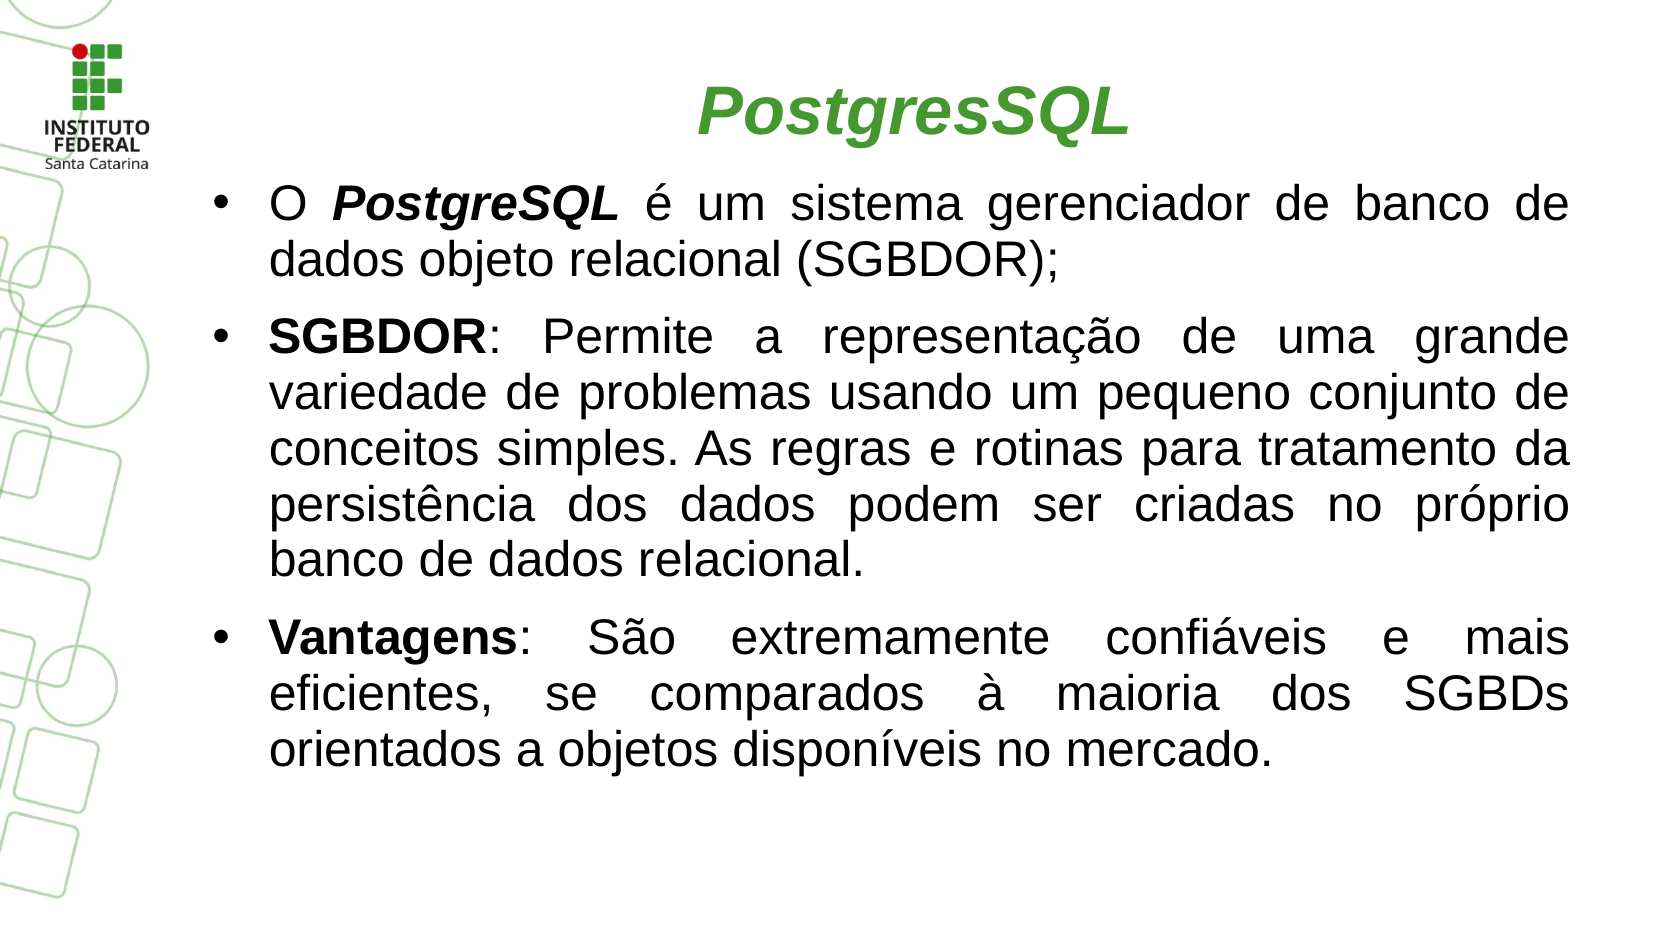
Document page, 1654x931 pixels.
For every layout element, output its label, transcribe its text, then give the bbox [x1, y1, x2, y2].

list O PostgreSQL é um sistema gerenciador de banco de dados objeto relacional (SGBDOR); SGBDOR: Permite a representação de uma grande variedade de problemas usando um pequeno conjunto de conceitos simples. As regras e rotinas para tratamento da persistência dos dados podem ser criadas no próprio banco de dados relacional. Vantagens: São extremamente confiáveis e mais eficientes, se comparados à maioria dos SGBDs orientados a objetos disponíveis no mercado. [212, 171, 1571, 848]
picture [0, 0, 1317, 930]
title PostgresSQL [259, 36, 1571, 171]
